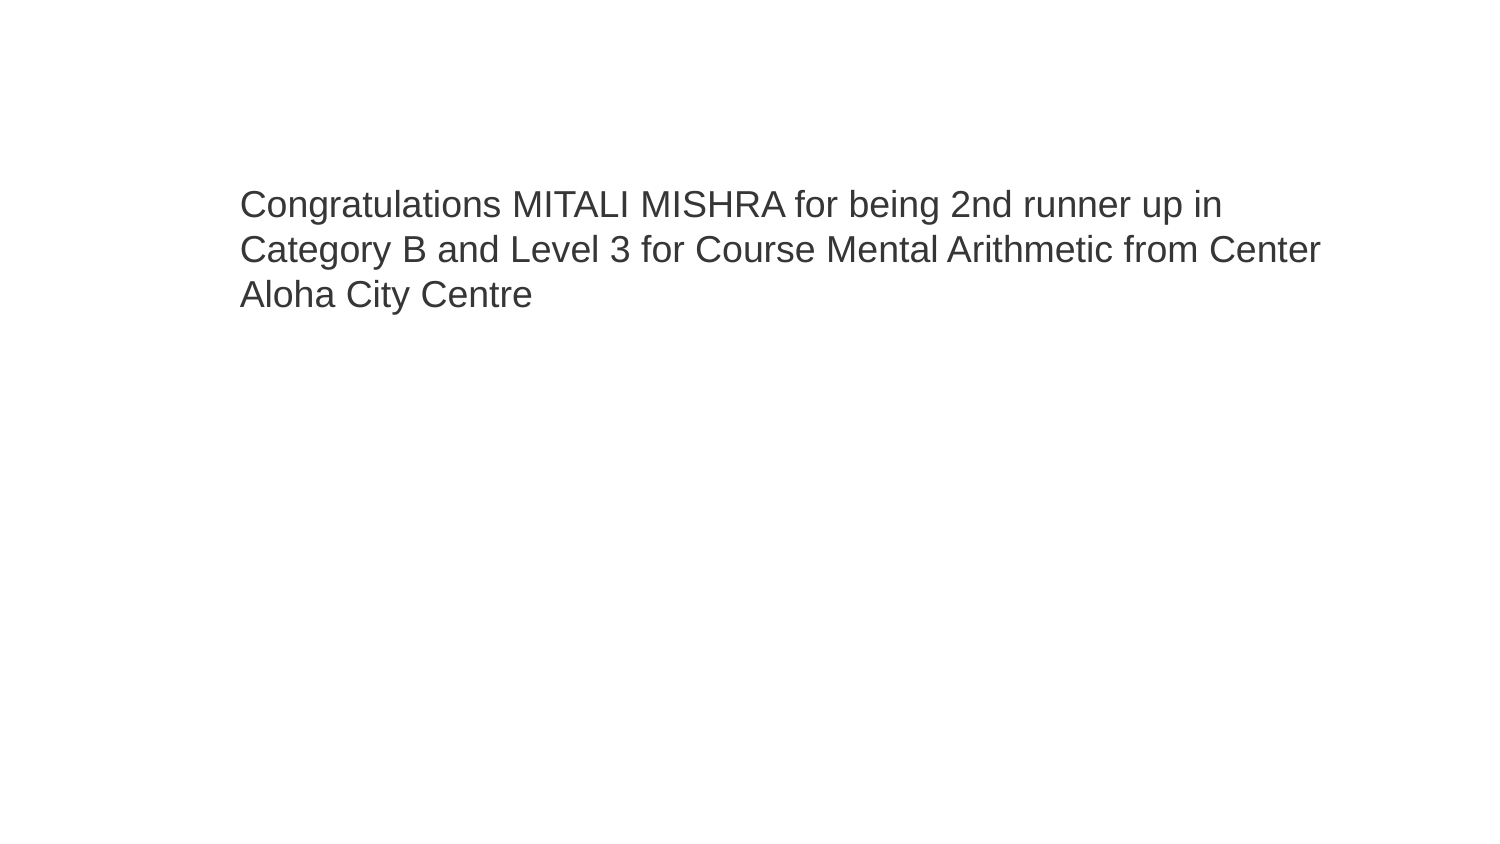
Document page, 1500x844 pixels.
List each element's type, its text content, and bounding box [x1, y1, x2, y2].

text_box Congratulations MITALI MISHRA for being 2nd runner up in Category B and Level 3 for Course Mental Arithmetic from Center Aloha City Centre [224, 224, 1350, 270]
